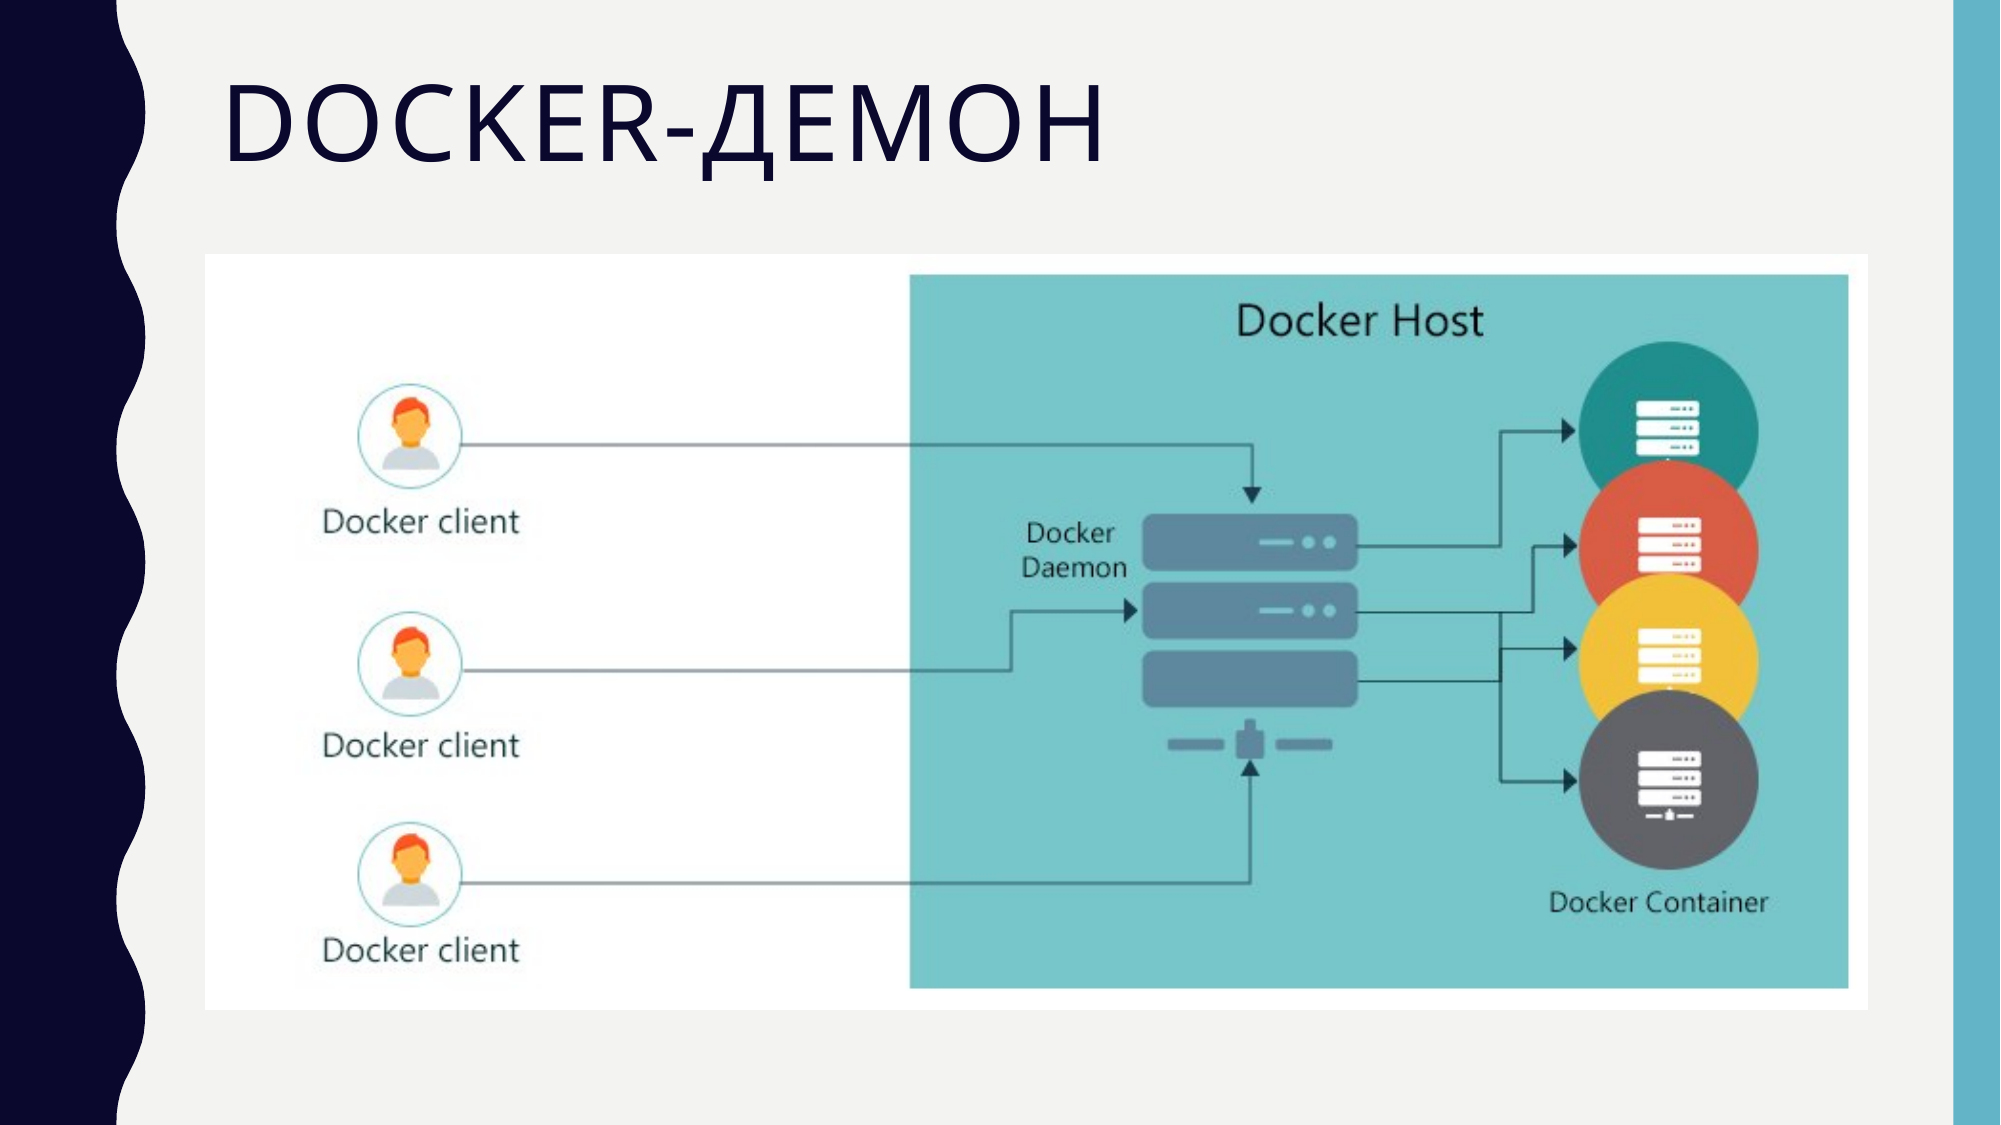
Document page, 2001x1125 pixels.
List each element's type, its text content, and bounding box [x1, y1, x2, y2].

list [205, 254, 1868, 1010]
title Docker-демон [205, 62, 1875, 308]
